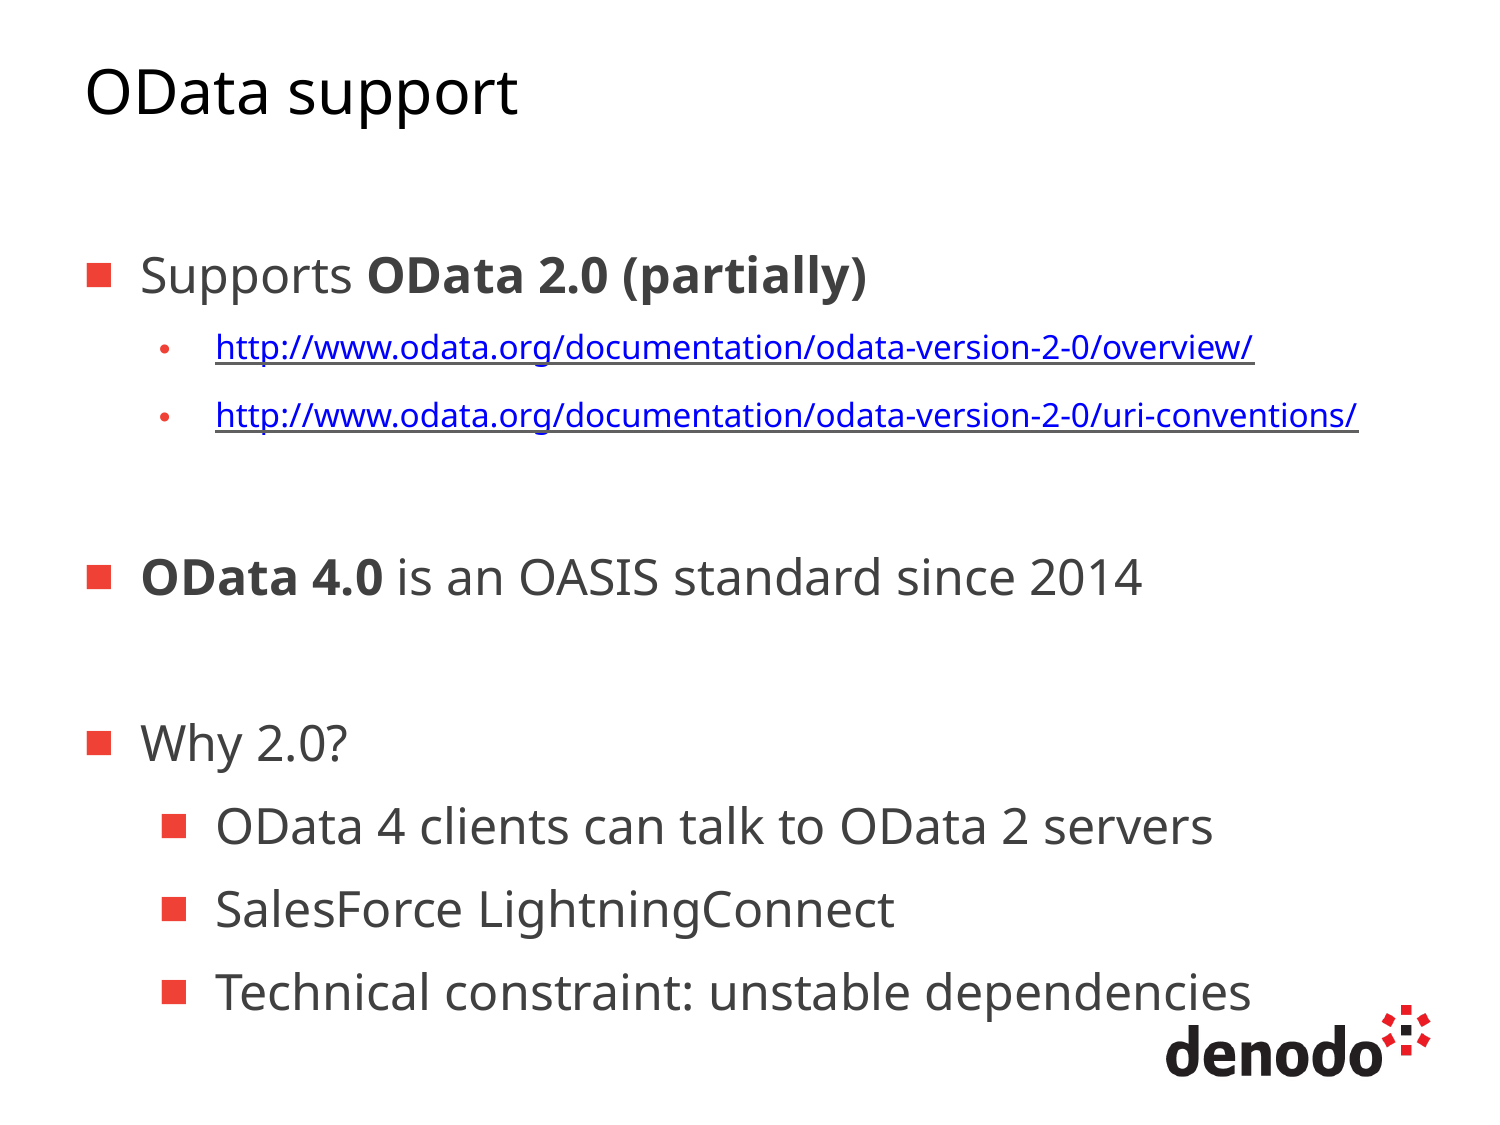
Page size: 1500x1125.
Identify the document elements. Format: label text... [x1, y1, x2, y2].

picture [1428, 999, 1436, 1081]
title OData support [76, 44, 1426, 235]
list Supports OData 2.0 (partially) http://www.odata.org/documentation/odata-version-2-0/overview/ http://www.odata.org/documentation/odata-version-2-0/uri-conventions/ OData 4.0 is an OASIS standard since 2014 Why 2.0? OData 4 clients can talk to OData 2 servers SalesForce LightningConnect Technical constraint: unstable dependencies [76, 235, 1428, 1125]
